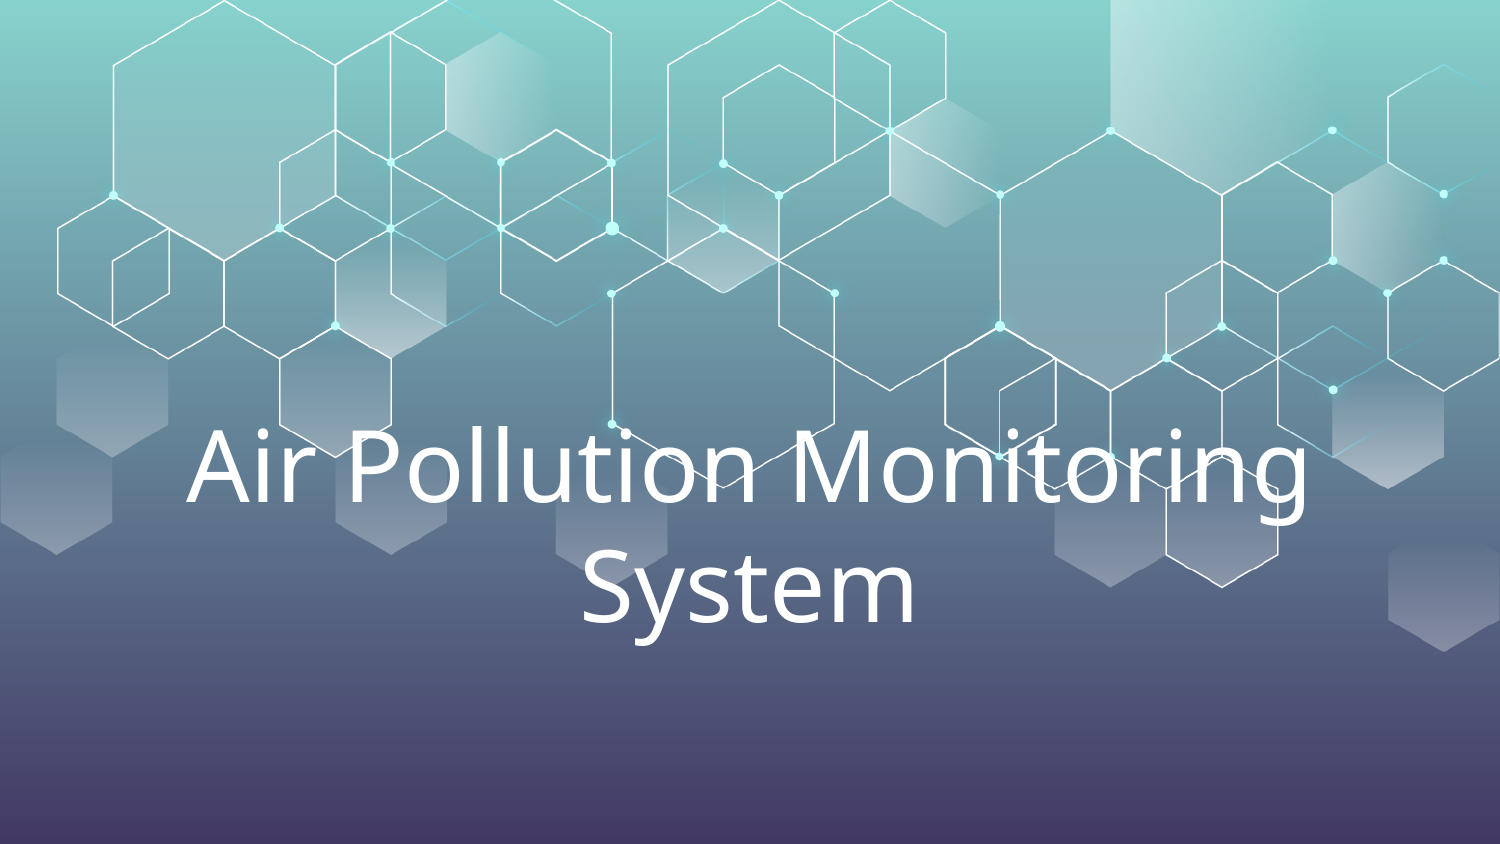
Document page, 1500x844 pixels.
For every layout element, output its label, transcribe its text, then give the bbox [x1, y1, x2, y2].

picture [0, 0, 1500, 652]
title Air Pollution Monitoring System [75, 481, 1425, 565]
